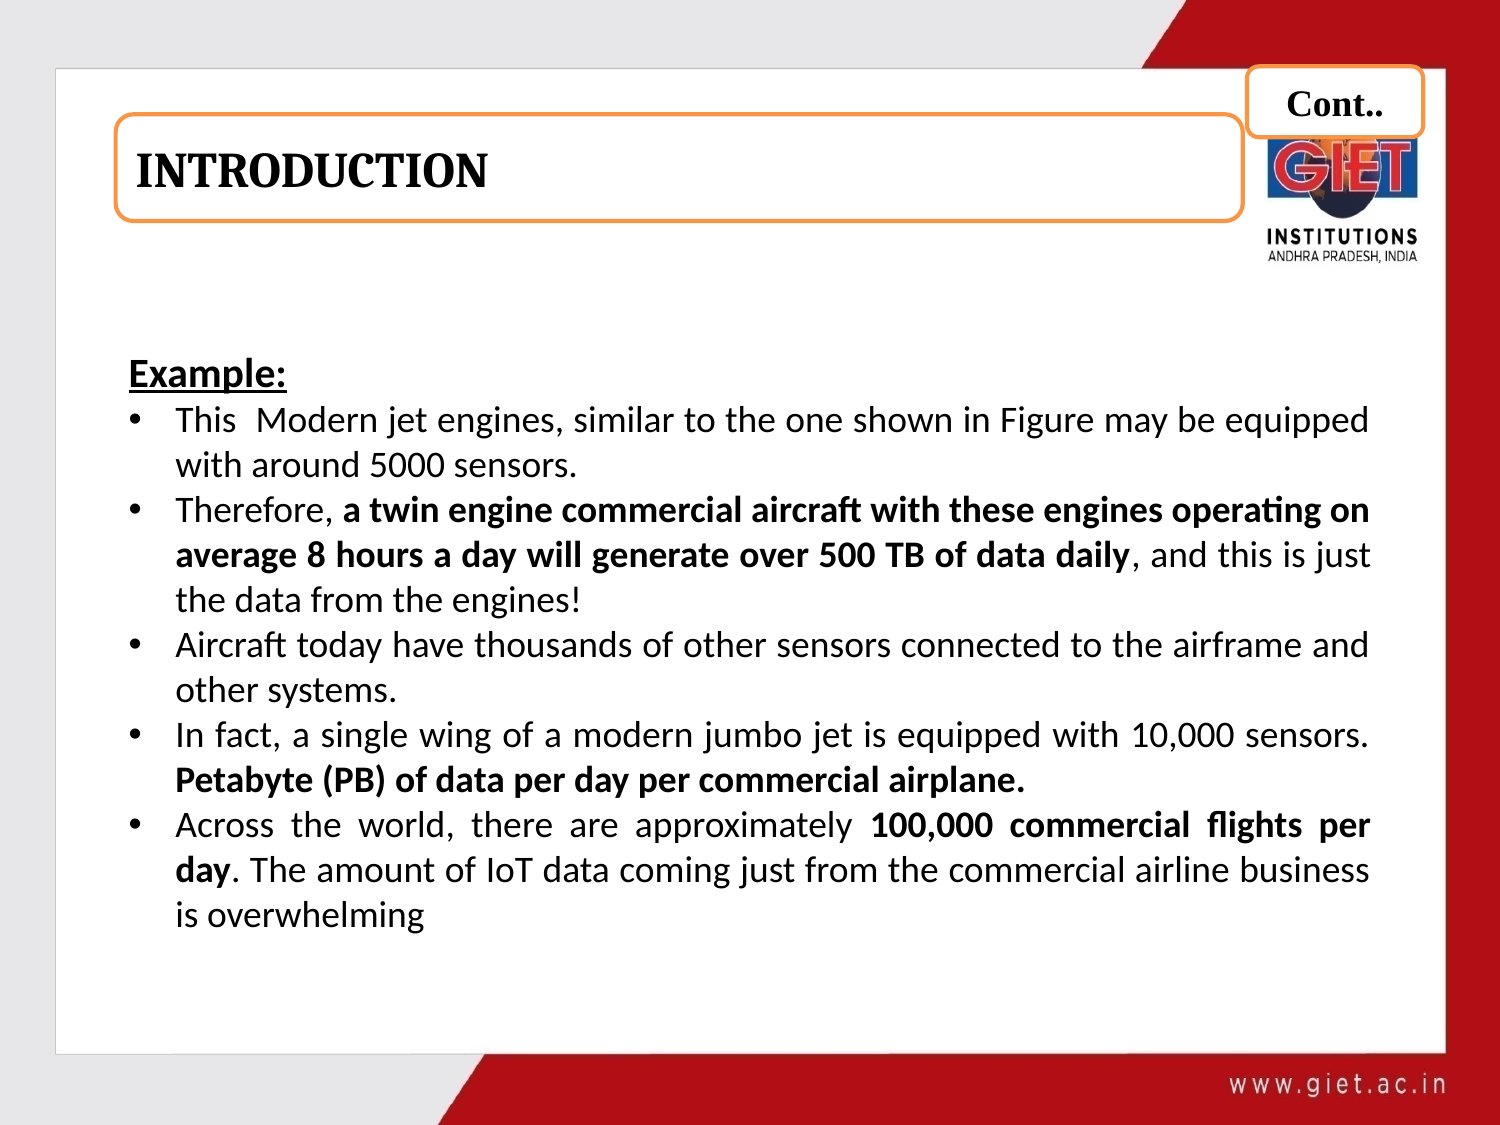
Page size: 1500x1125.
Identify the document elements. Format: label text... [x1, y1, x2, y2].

text_box Cont.. [1244, 64, 1426, 140]
text_box Example: This Modern jet engines, similar to the one shown in Figure may be equipped with around 5000 sensors. Therefore, a twin engine commercial aircraft with these engines operating on average 8 hours a day will generate over 500 TB of data daily, and this is just the data from the engines! Aircraft today have thousands of other sensors connected to the airframe and other systems. In fact, a single wing of a modern jumbo jet is equipped with 10,000 sensors. Petabyte (PB) of data per day per commercial airplane. Across the world, there are approximately 100,000 commercial flights per day. The amount of IoT data coming just from the commercial airline business is overwhelming [113, 338, 1387, 1003]
picture [0, 0, 1500, 1125]
text_box INTRODUCTION [113, 112, 1245, 224]
